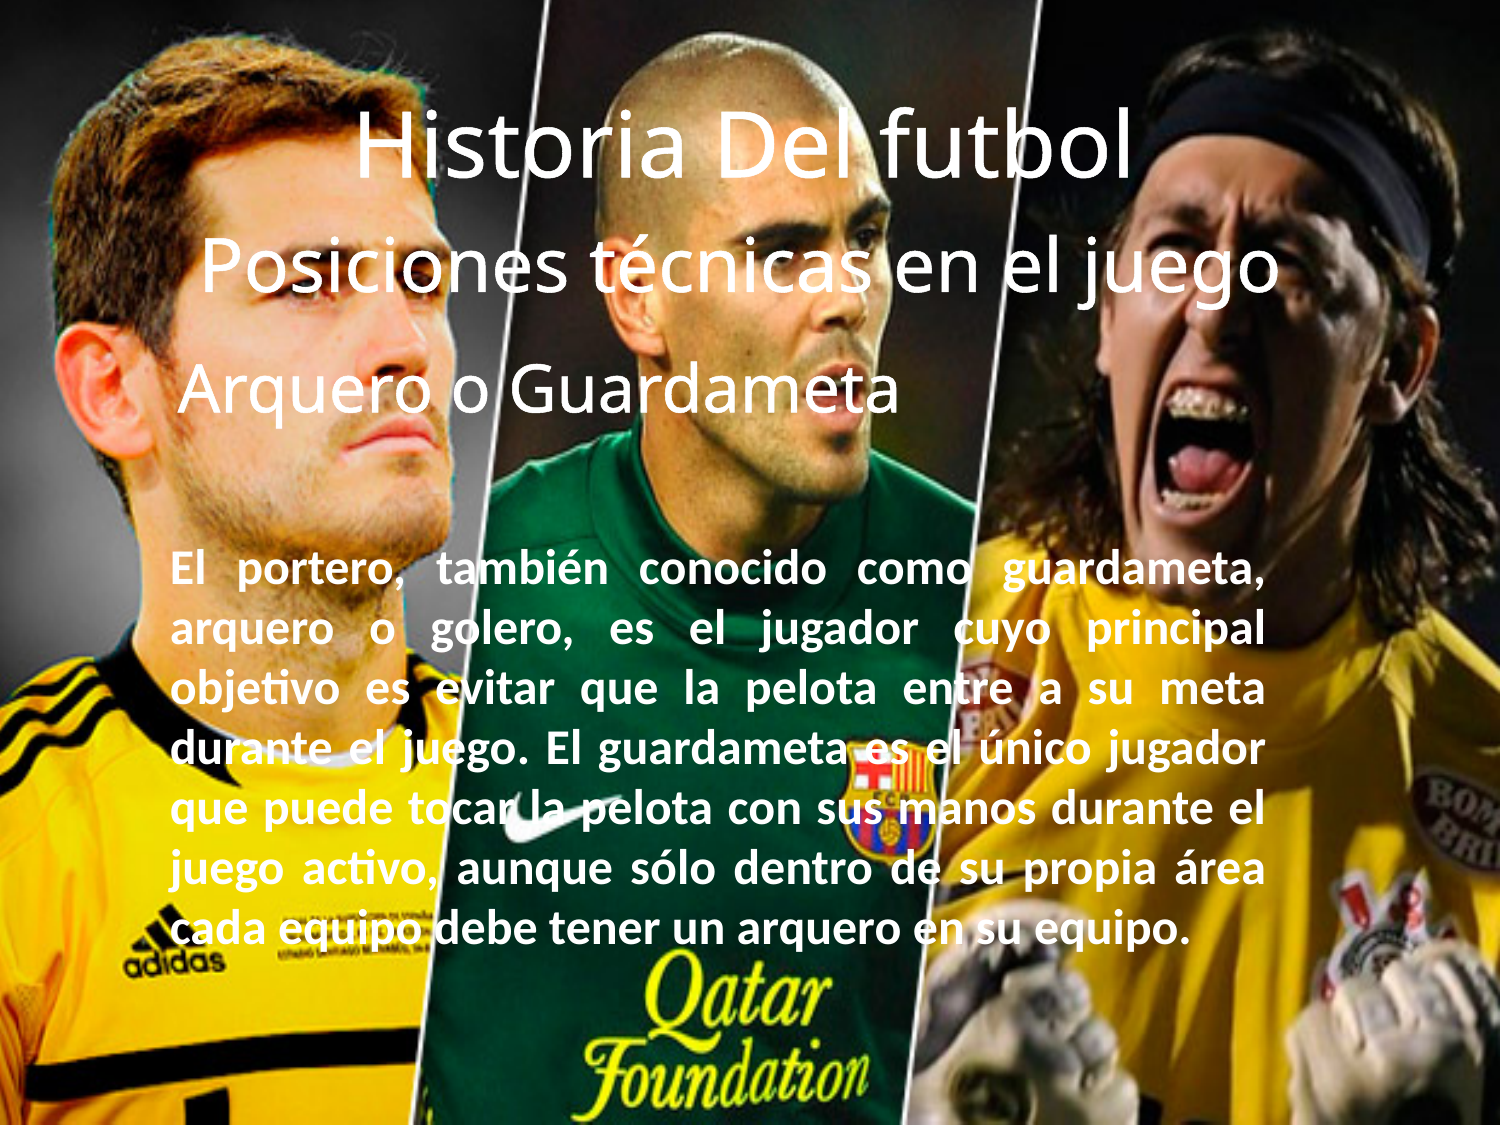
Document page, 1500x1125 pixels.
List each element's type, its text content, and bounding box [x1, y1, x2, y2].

text_box El portero, también conocido como guardameta, arquero o golero, es el jugador cuyo principal objetivo es evitar que la pelota entre a su meta durante el juego. El guardameta es el único jugador que puede tocar la pelota con sus manos durante el juego activo, aunque sólo dentro de su propia área cada equipo debe tener un arquero en su equipo. [154, 527, 1282, 962]
text_box Historia Del futbol [336, 78, 1152, 204]
picture [0, 0, 1500, 1125]
text_box Arquero o Guardameta [162, 338, 935, 433]
text_box Posiciones técnicas en el juego [183, 209, 1317, 315]
